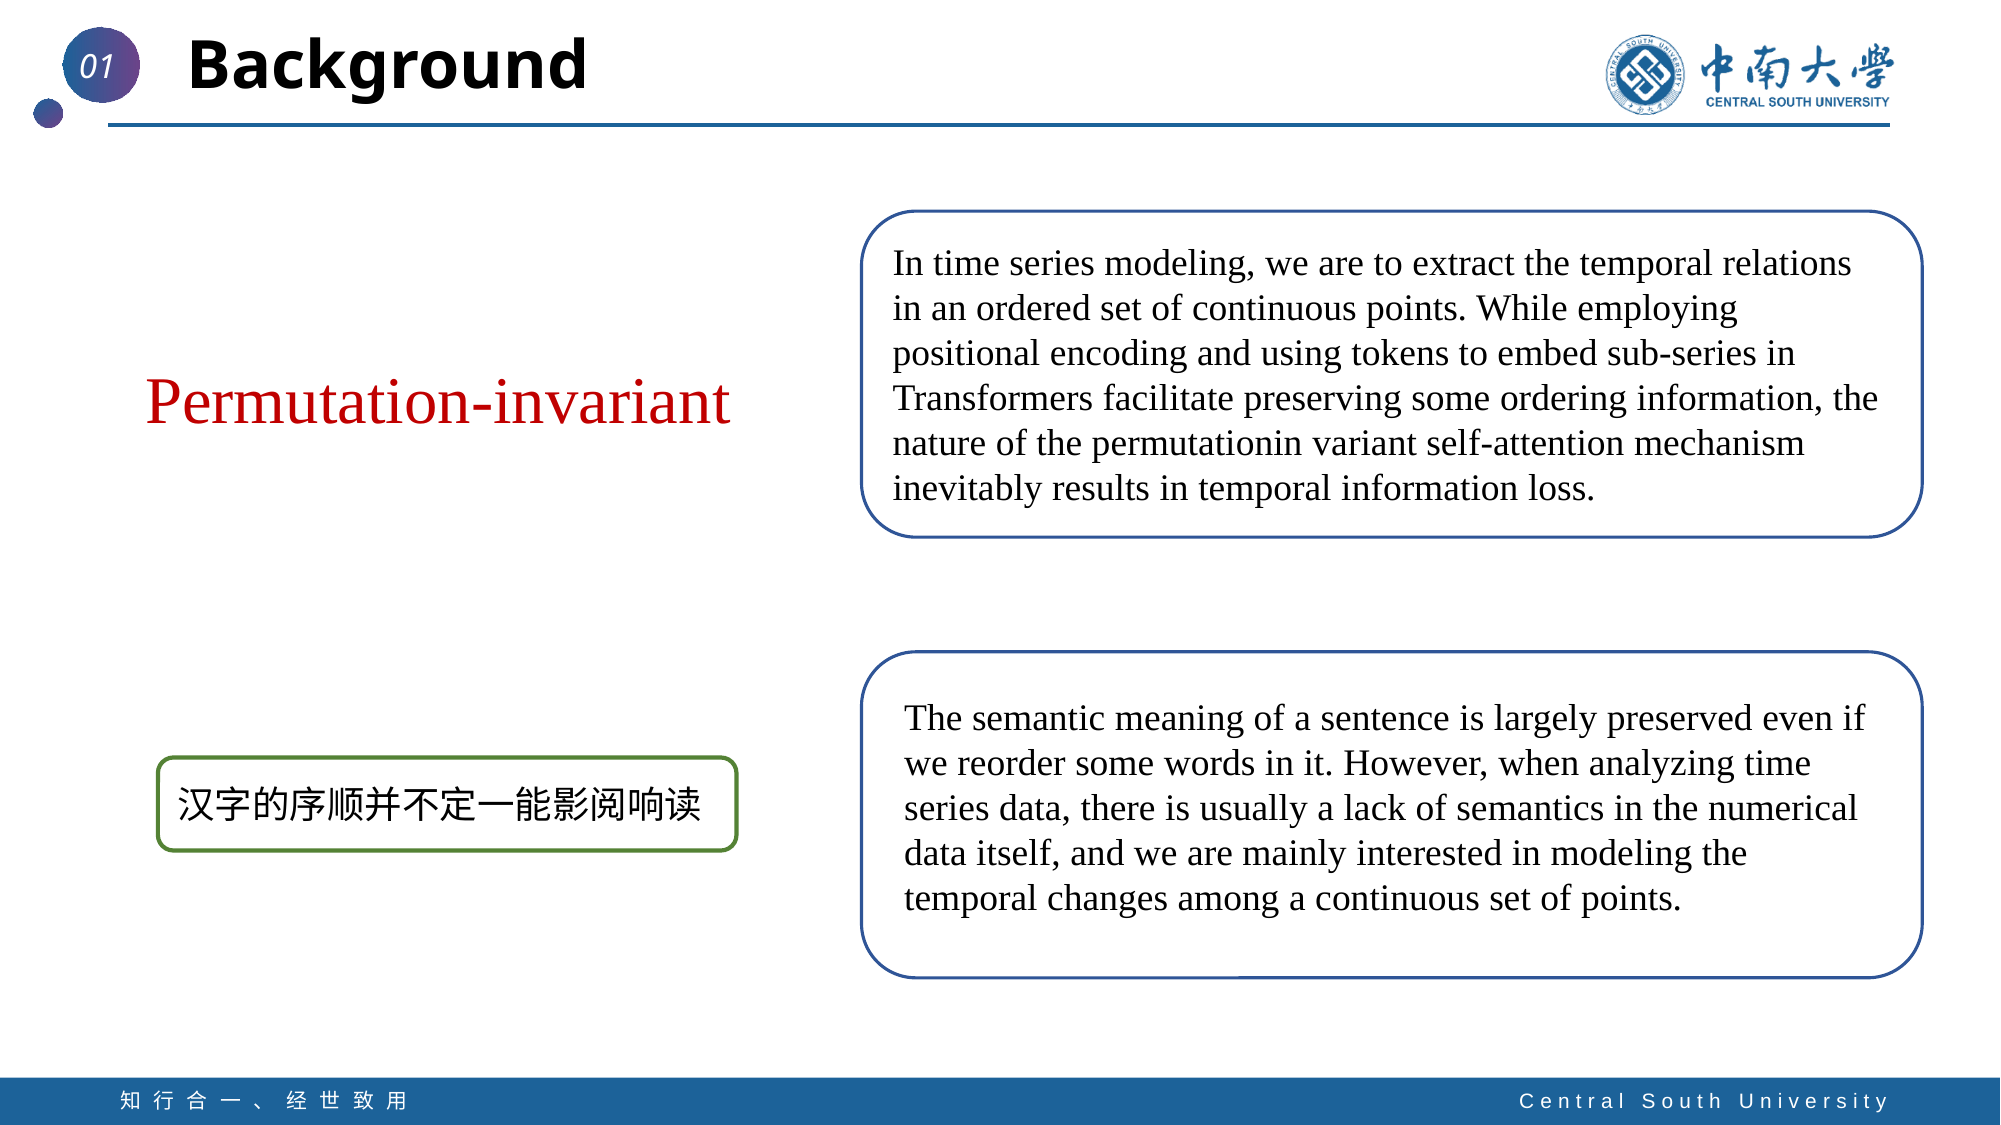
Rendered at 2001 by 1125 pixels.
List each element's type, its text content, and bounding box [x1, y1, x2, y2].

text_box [33, 26, 153, 128]
text_box [860, 210, 1924, 539]
text_box [860, 650, 1924, 979]
text_box 汉字的序顺并不定一能影阅响读 [738, 773, 749, 834]
text_box Background [186, 29, 1079, 109]
picture [1595, 28, 1907, 121]
text_box Central South University [1504, 1080, 1902, 1120]
text_box [156, 756, 738, 852]
text_box [0, 1077, 2000, 1125]
text_box 知行合一、经世致用 [105, 1080, 423, 1120]
text_box Permutation-invariant [130, 349, 781, 445]
